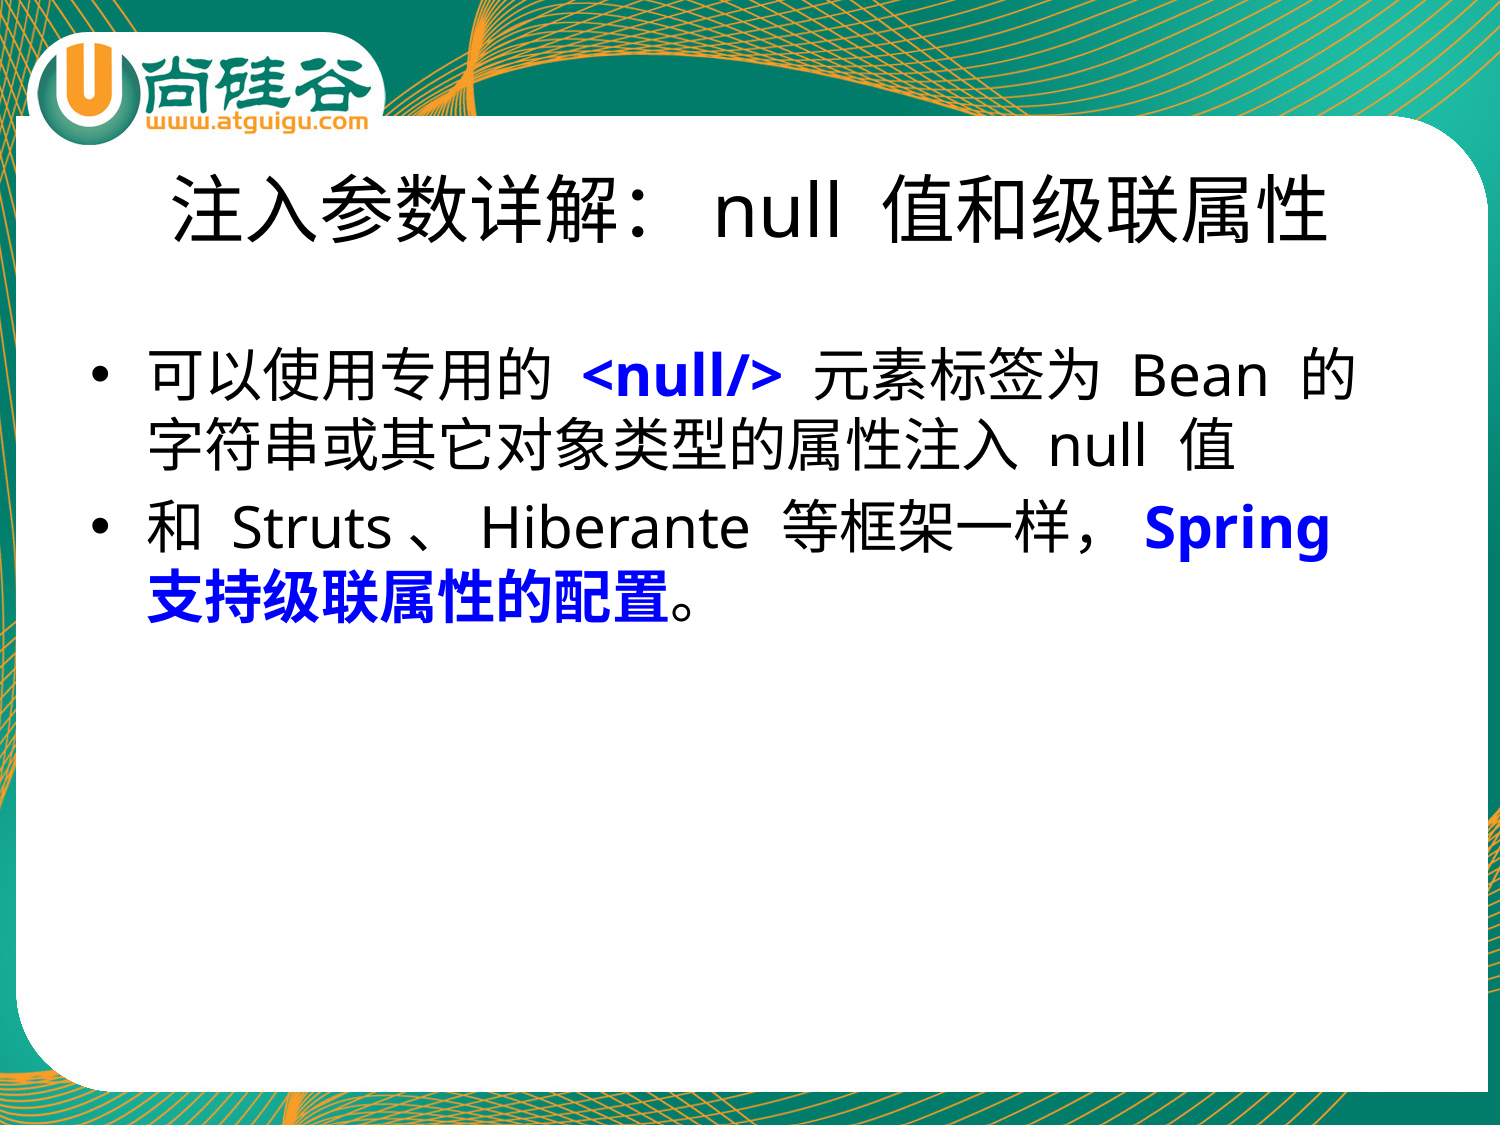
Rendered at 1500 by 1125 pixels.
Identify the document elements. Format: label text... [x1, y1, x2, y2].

title 注入参数详解：null 值和级联属性 [75, 113, 1425, 302]
picture [0, 0, 1500, 1125]
list 可以使用专用的 <null/> 元素标签为 Bean 的字符串或其它对象类型的属性注入 null 值 和 Struts、Hiberante 等框架一样，Spring 支持级联属性的配置。 [75, 331, 1425, 1074]
